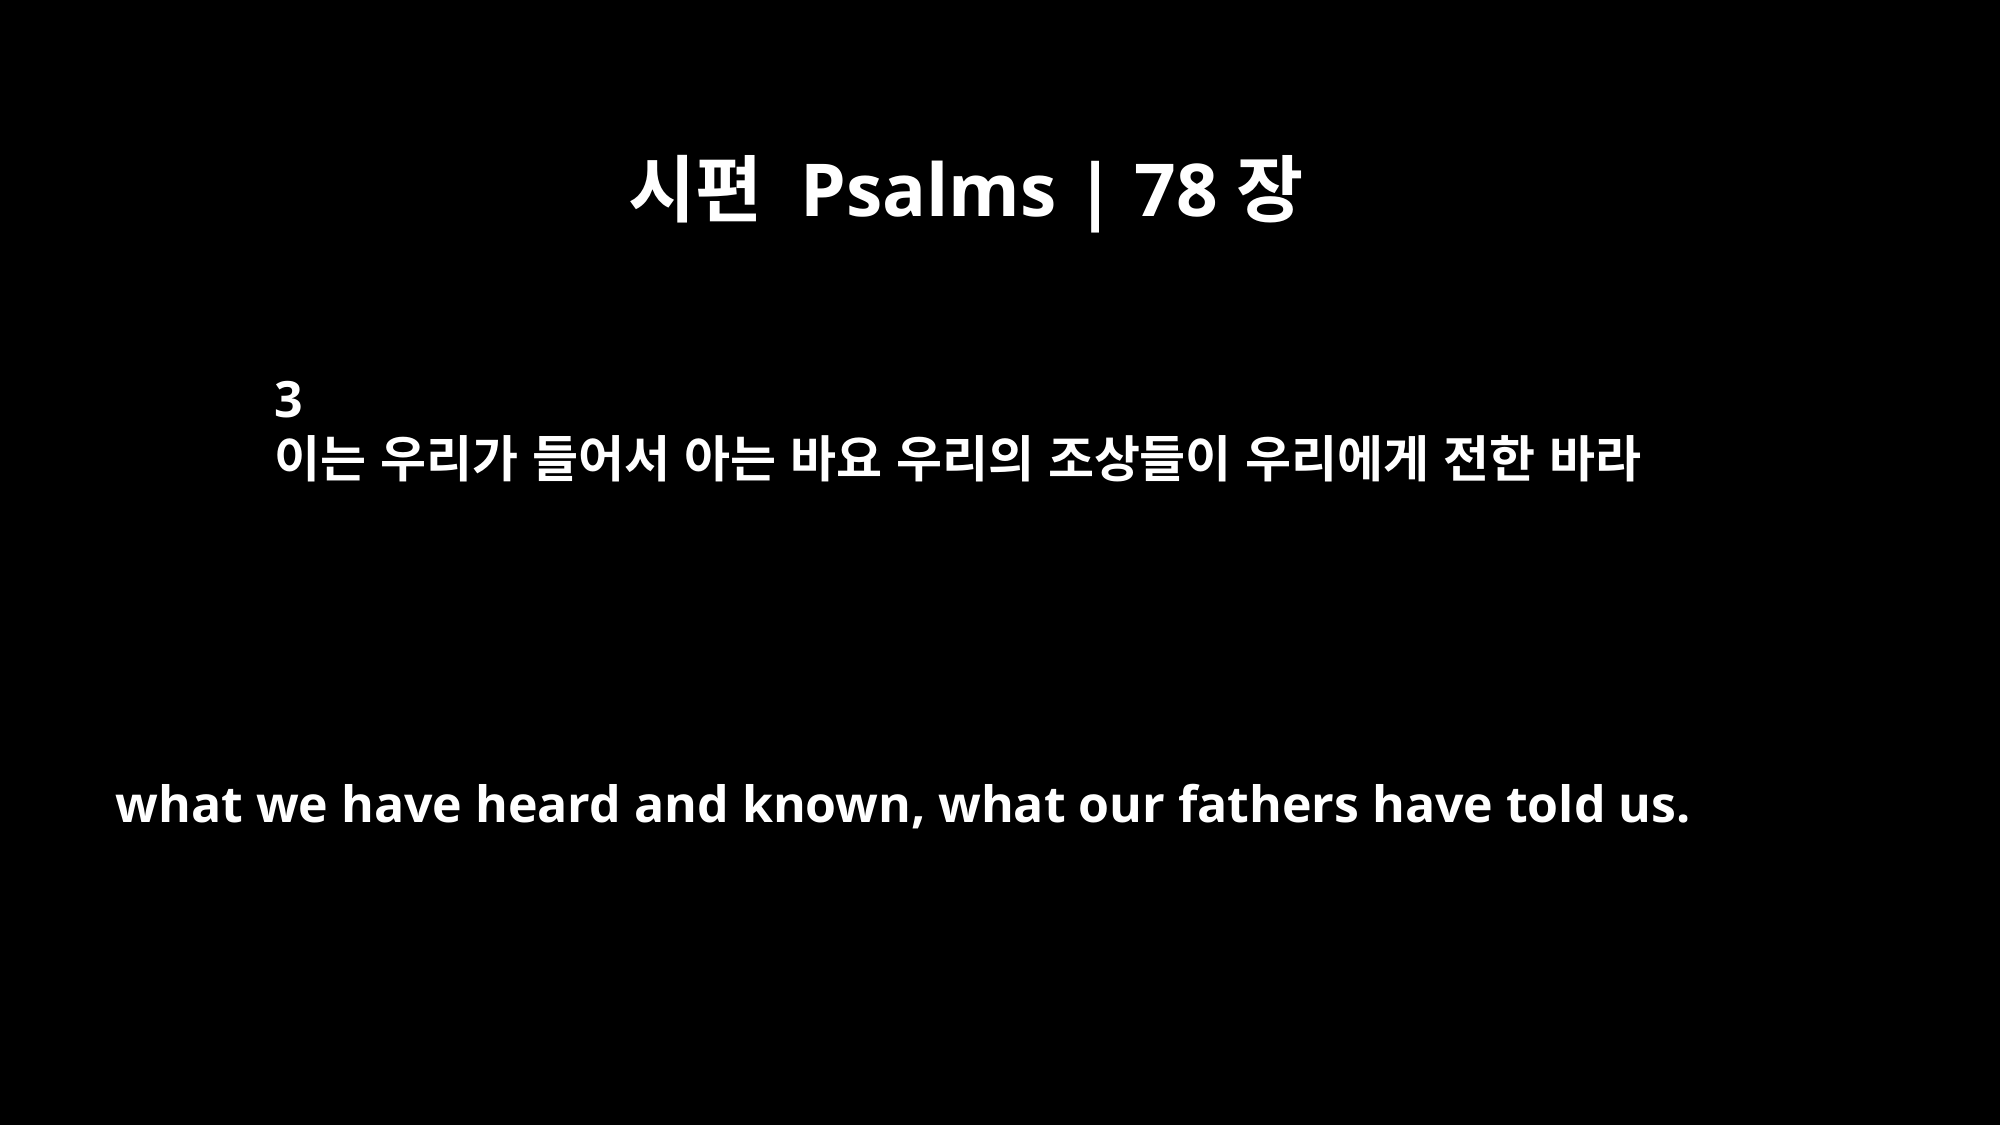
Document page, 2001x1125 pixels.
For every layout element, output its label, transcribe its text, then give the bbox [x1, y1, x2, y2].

text_box what we have heard and known, what our fathers have told us. [101, 764, 1707, 840]
text_box 3 이는 우리가 들어서 아는 바요 우리의 조상들이 우리에게 전한 바라 [259, 359, 1658, 495]
text_box 시편 Psalms | 78장 [613, 136, 1319, 239]
